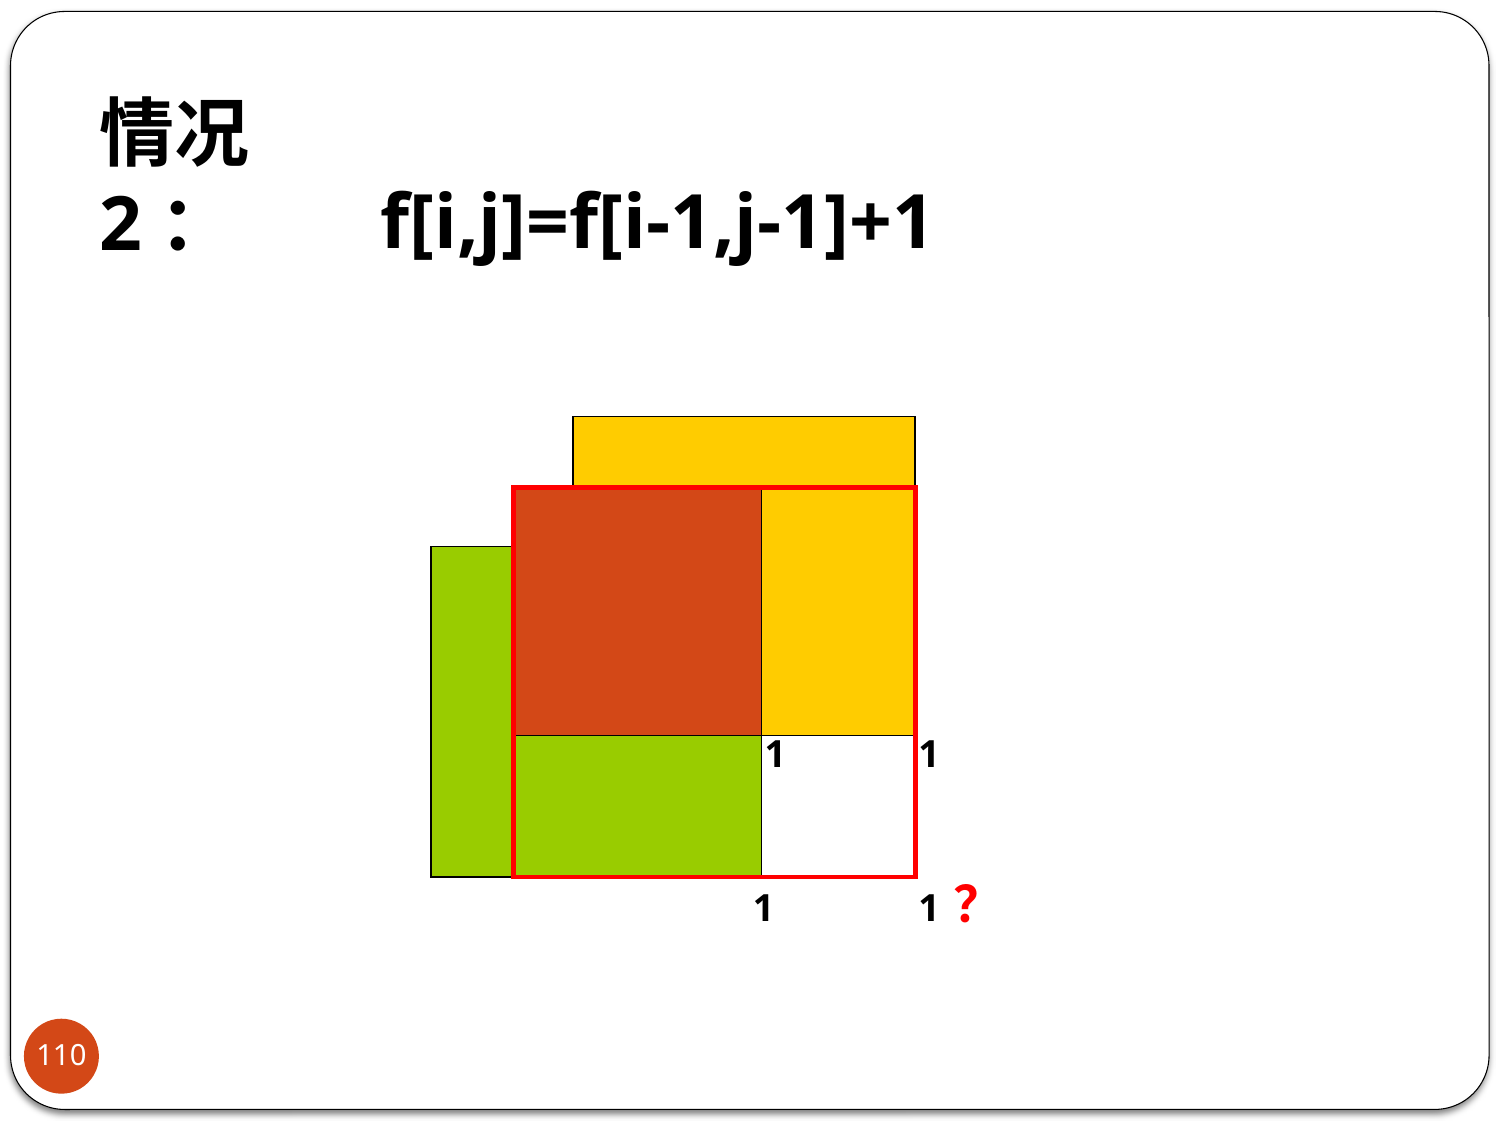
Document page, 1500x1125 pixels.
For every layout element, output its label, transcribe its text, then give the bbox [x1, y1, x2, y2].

slide_number 110 [23, 1018, 99, 1094]
text_box 1 [903, 876, 938, 936]
text_box 1 [916, 722, 975, 783]
text_box ？ [938, 865, 998, 941]
text_box [572, 416, 916, 487]
text_box [430, 546, 513, 878]
text_box 1 [738, 878, 809, 936]
text_box 情况2： [84, 78, 380, 273]
text_box [513, 487, 916, 878]
text_box f[i,j]=f[i-1,j-1]+1 [380, 166, 1122, 272]
